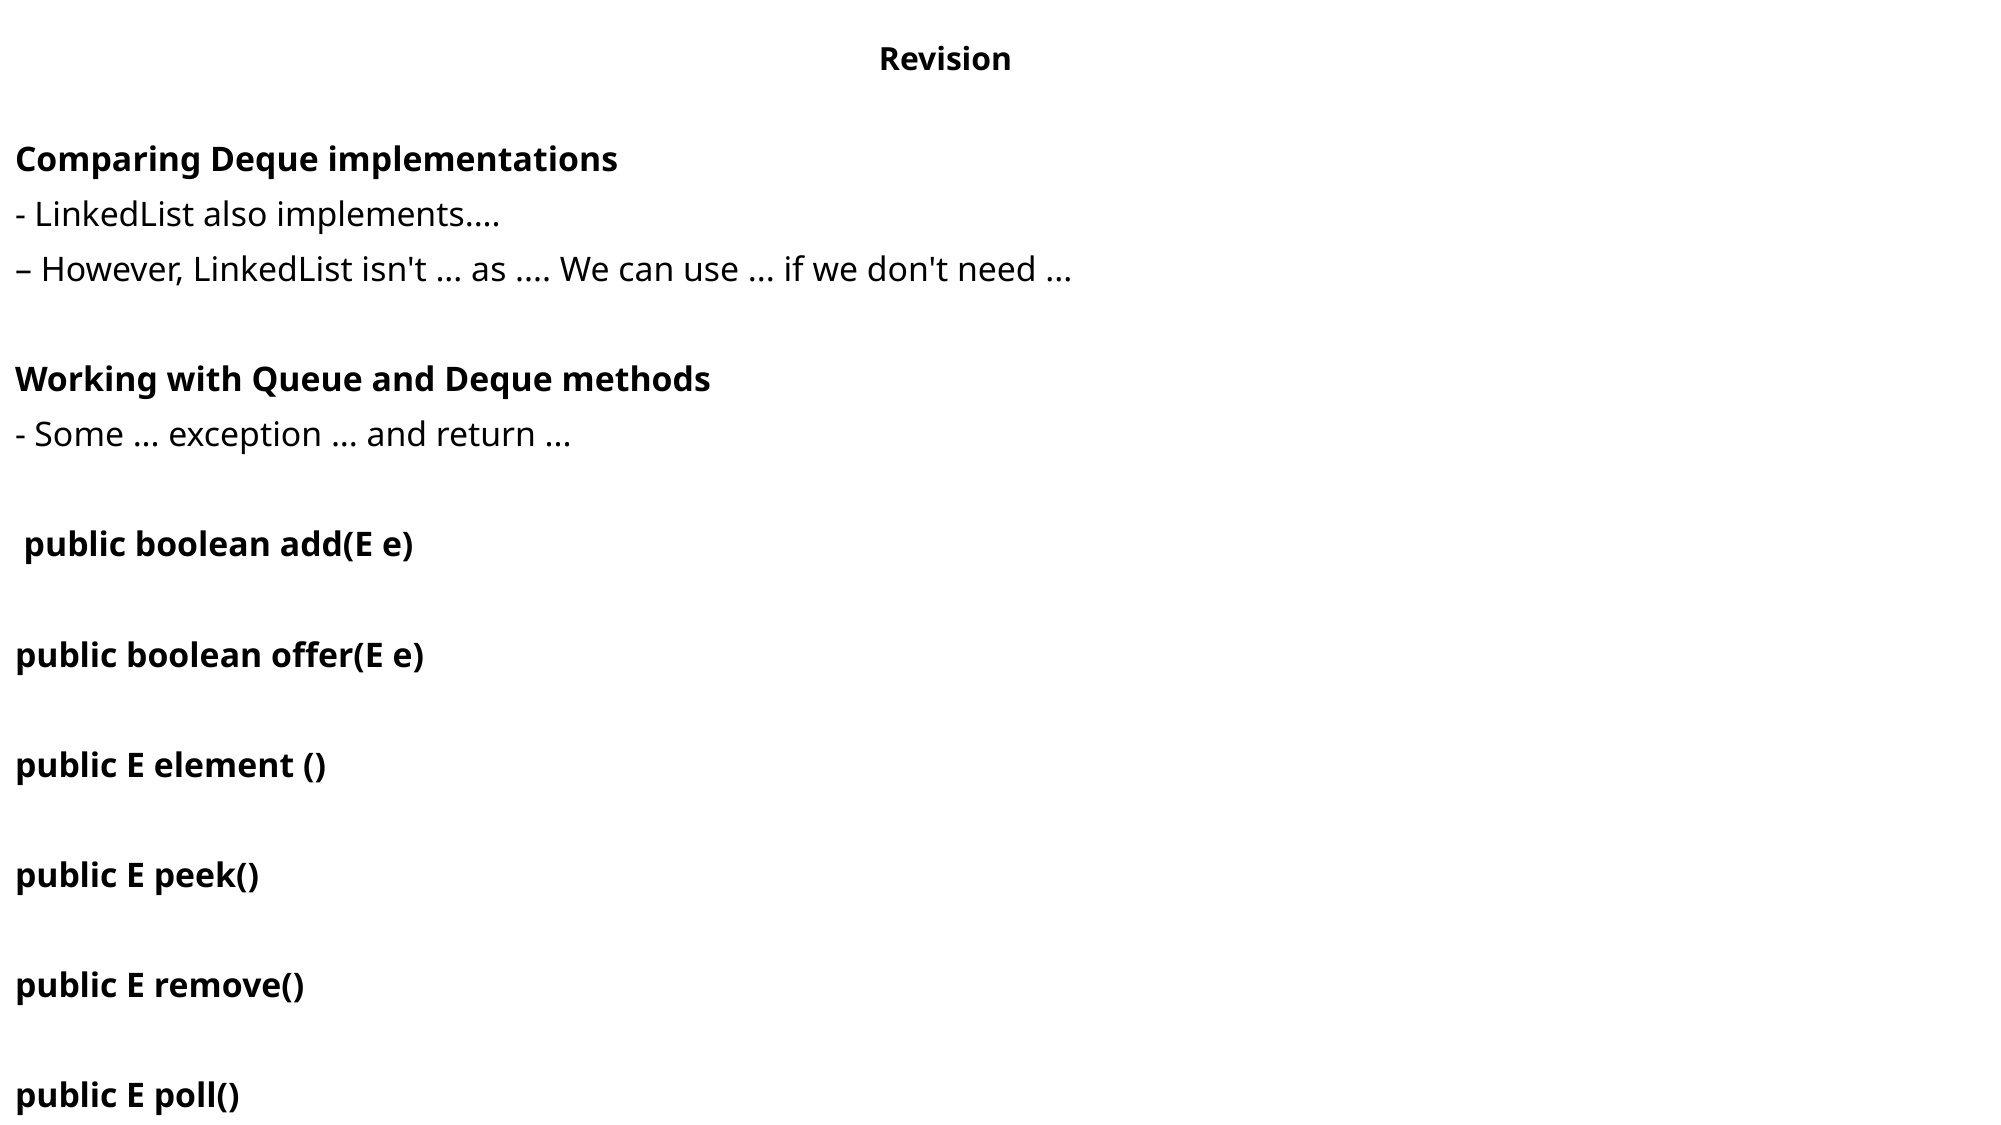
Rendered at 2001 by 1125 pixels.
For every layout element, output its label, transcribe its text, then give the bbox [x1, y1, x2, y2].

text_box Comparing Deque implementations - LinkedList also implements.... – However, LinkedList isn't ... as .... We can use ... if we don't need ... Working with Queue and Deque methods - Some ... exception ... and return ... ﻿public boolean add(E e) public boolean offer(E e) ﻿public E element () public E peek() ﻿public E remove() public E poll() [0, 134, 2000, 1125]
subtitle Revision [24, 35, 1866, 86]
